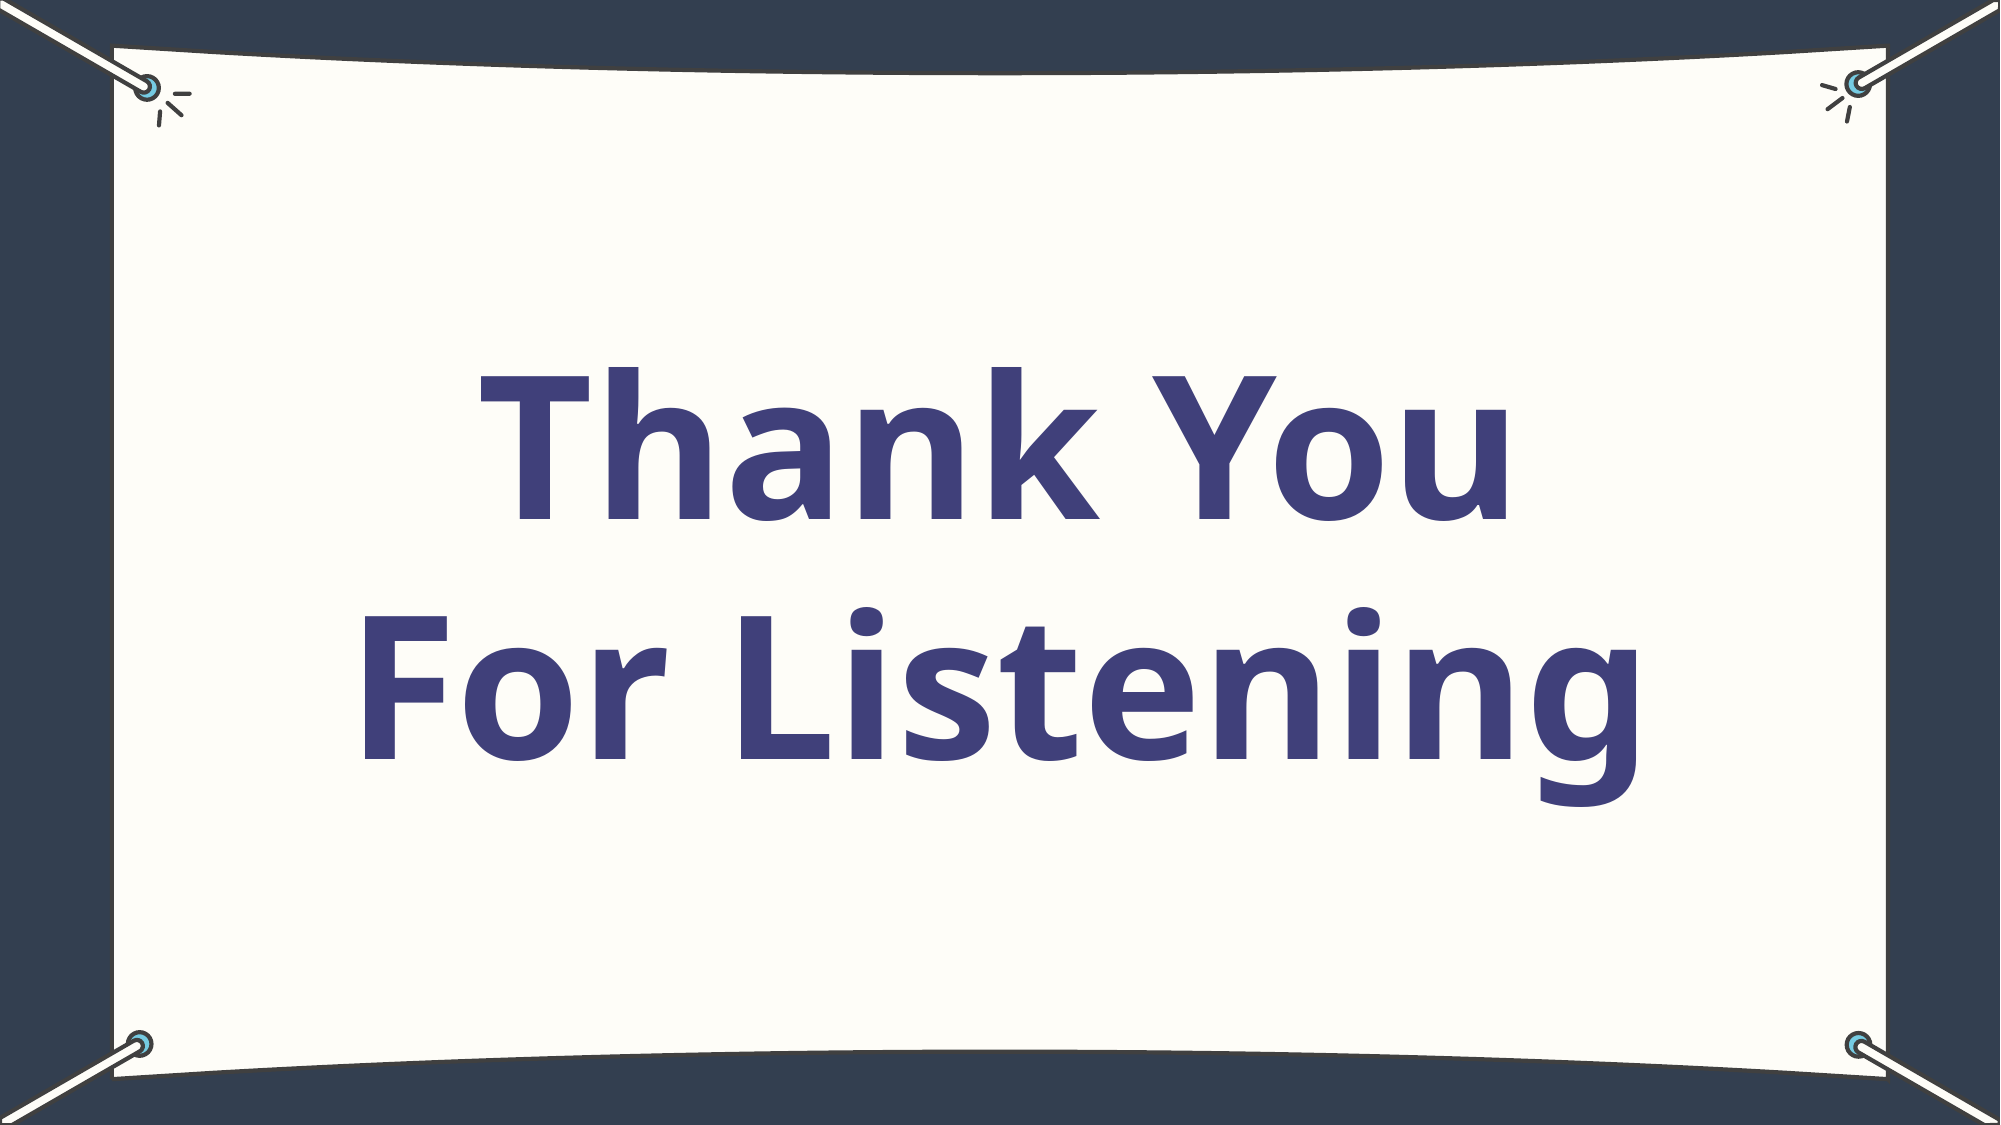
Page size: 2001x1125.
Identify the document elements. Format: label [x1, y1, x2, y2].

text_box [0, 37, 2000, 1092]
